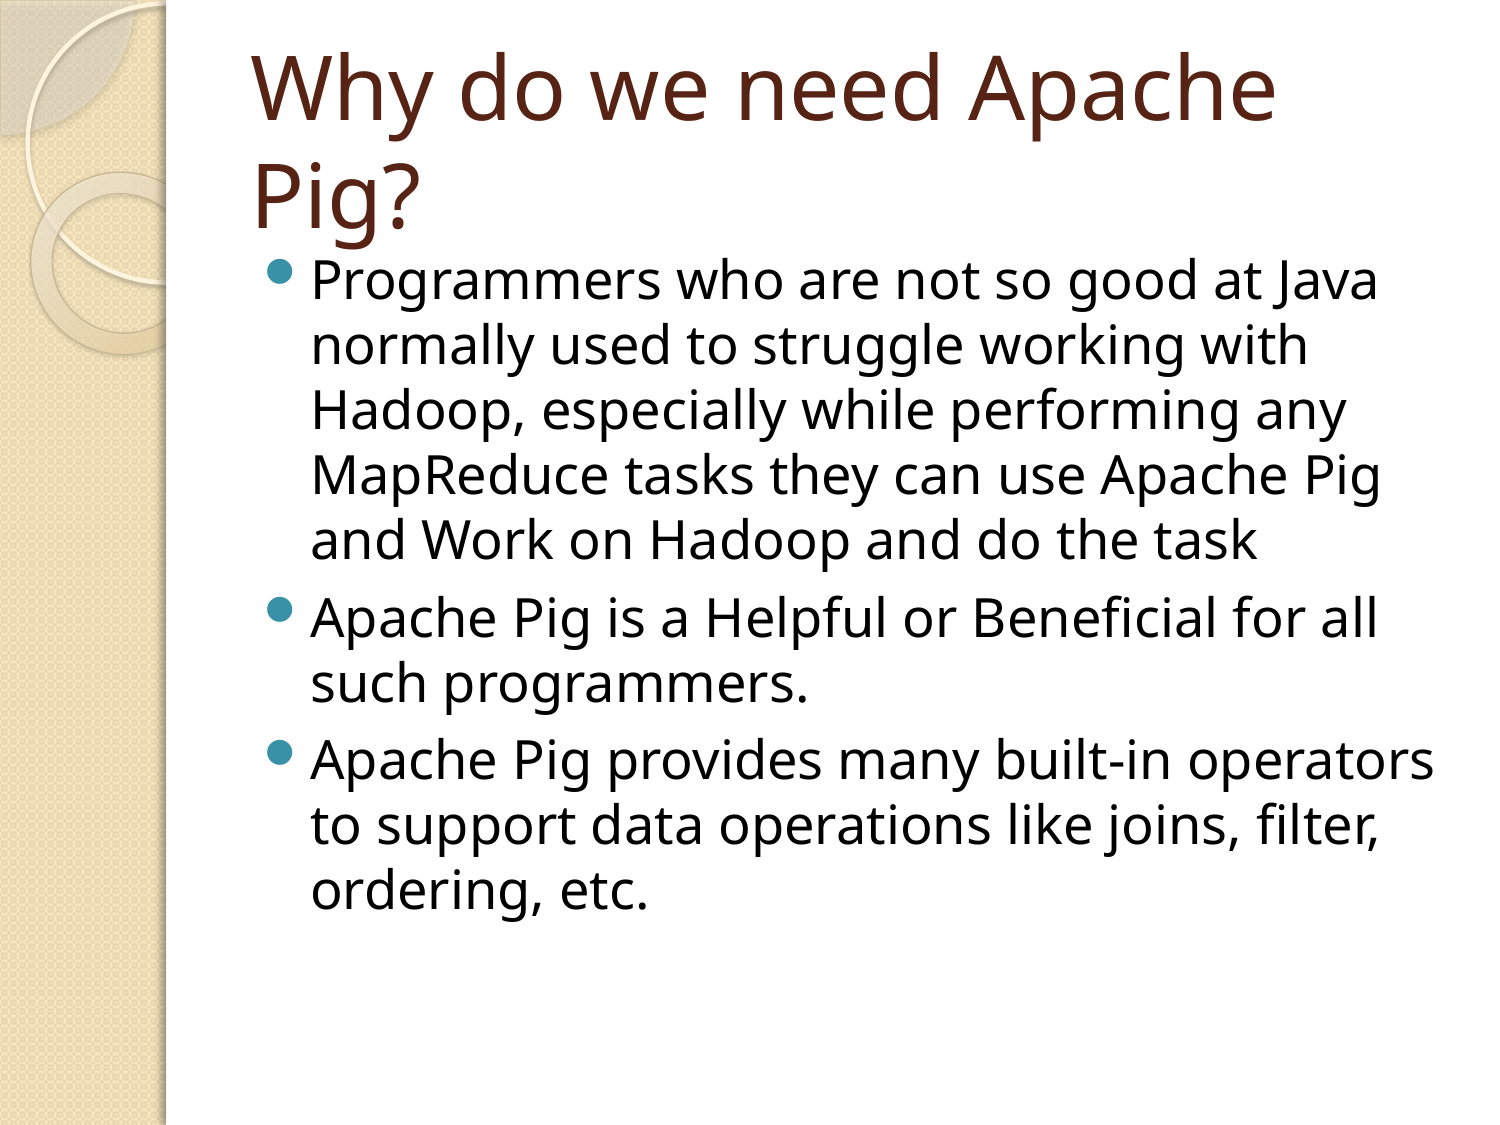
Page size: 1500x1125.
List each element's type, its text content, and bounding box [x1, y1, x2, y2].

title Why do we need Apache Pig? [235, 45, 1466, 233]
list Programmers who are not so good at Java normally used to struggle working with Hadoop, especially while performing any MapReduce tasks they can use Apache Pig and Work on Hadoop and do the task Apache Pig is a Helpful or Beneficial for all such programmers. Apache Pig provides many built-in operators to support data operations like joins, filter, ordering, etc. [235, 237, 1466, 1025]
